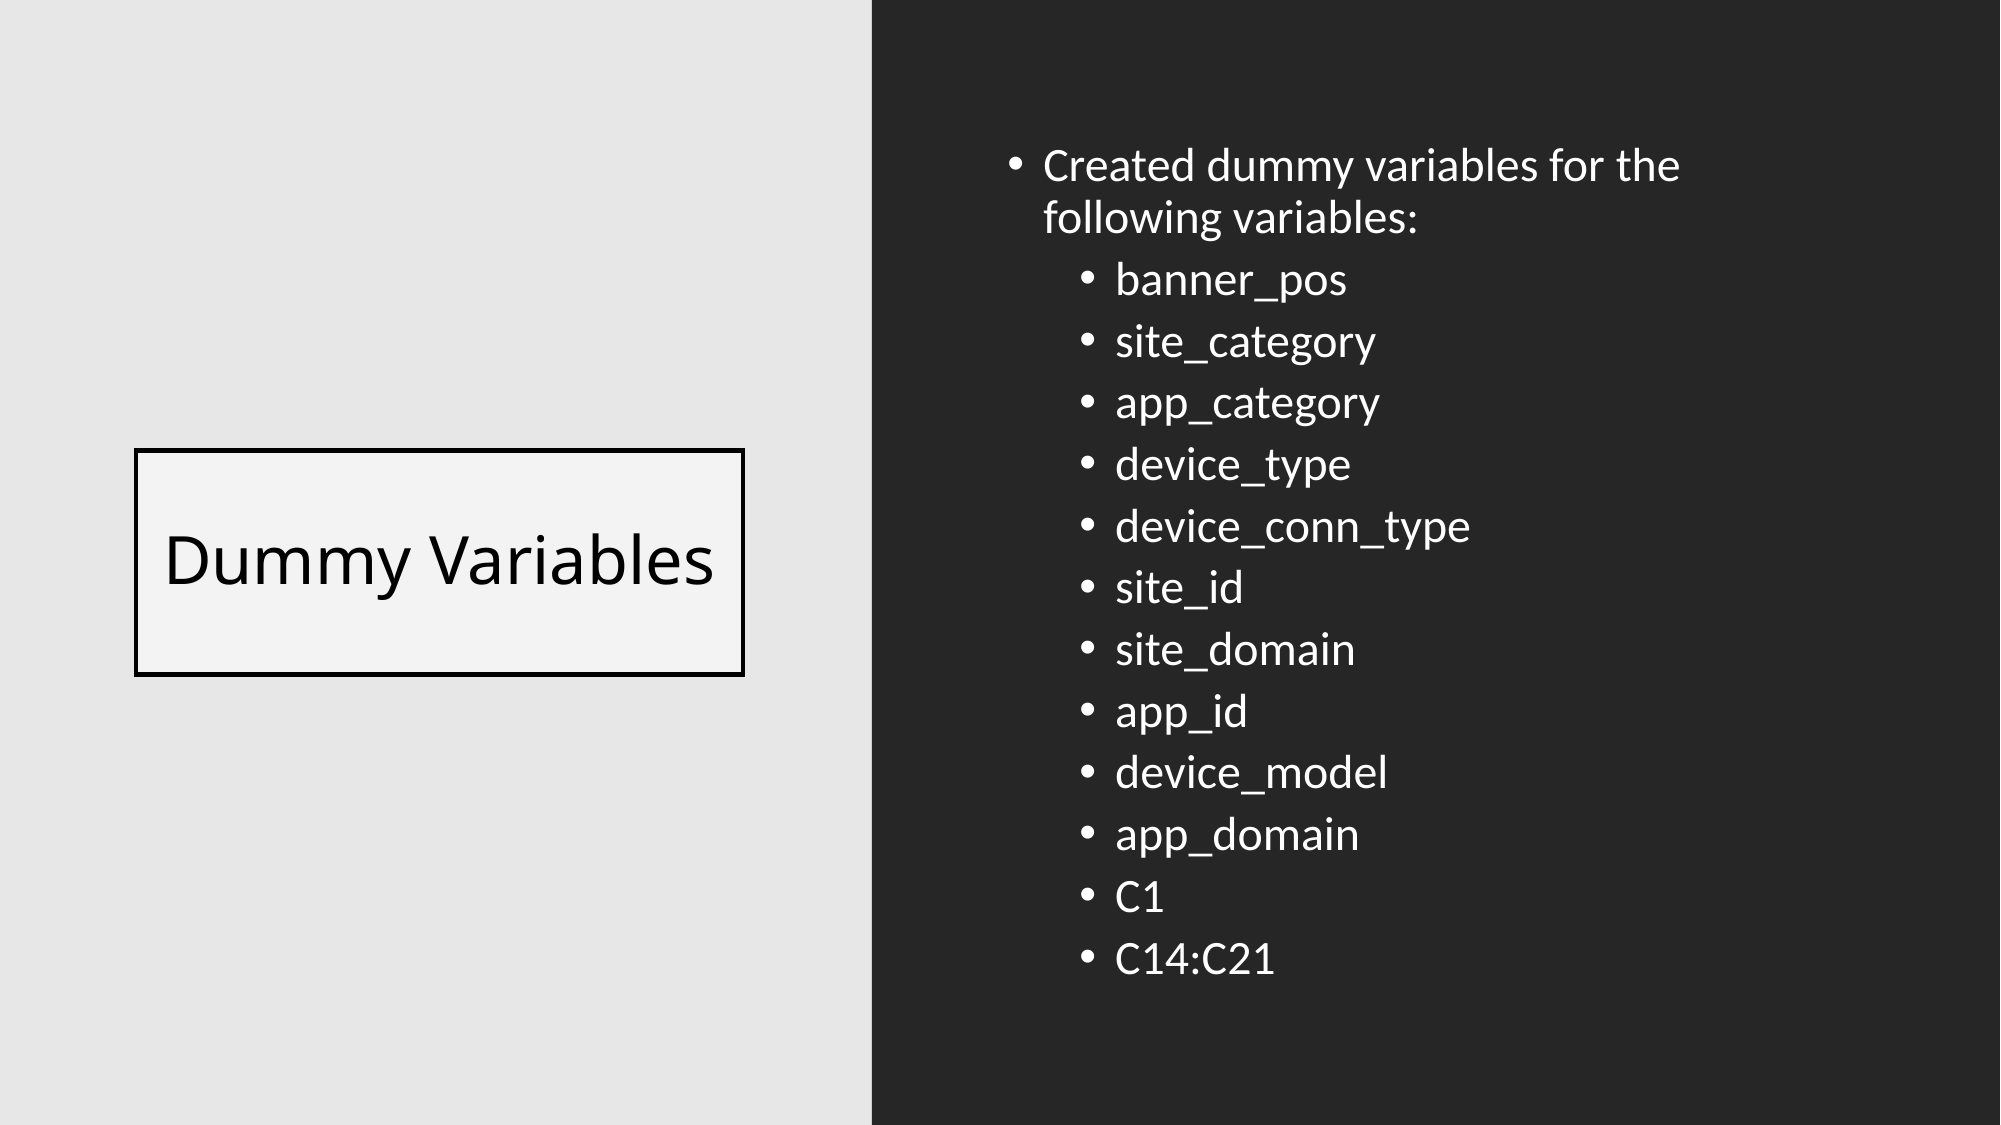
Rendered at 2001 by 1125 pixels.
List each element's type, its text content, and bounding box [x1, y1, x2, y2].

text_box [871, 0, 2000, 1125]
title Dummy Variables [136, 450, 743, 675]
list Created dummy variables for the following variables: banner_pos site_category app_category device_type device_conn_type site_id site_domain app_id device_model app_domain C1 C14:C21 [992, 131, 1880, 994]
